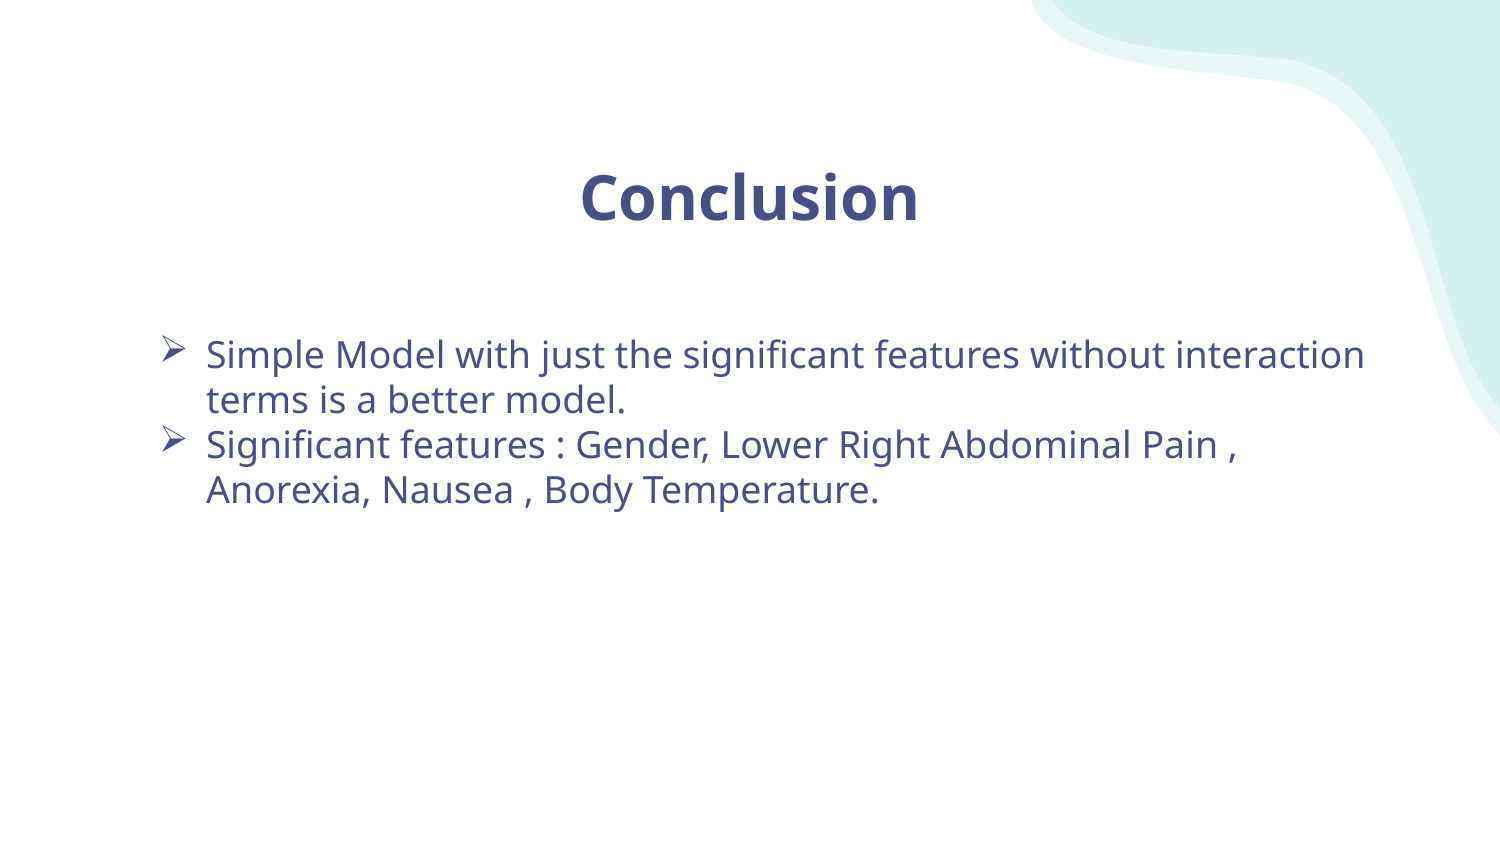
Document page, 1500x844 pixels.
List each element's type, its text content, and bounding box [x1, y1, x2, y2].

title Conclusion [118, 158, 1382, 237]
text_box Simple Model with just the significant features without interaction terms is a better model. Significant features : Gender, Lower Right Abdominal Pain , Anorexia, Nausea , Body Temperature. [144, 323, 1382, 519]
